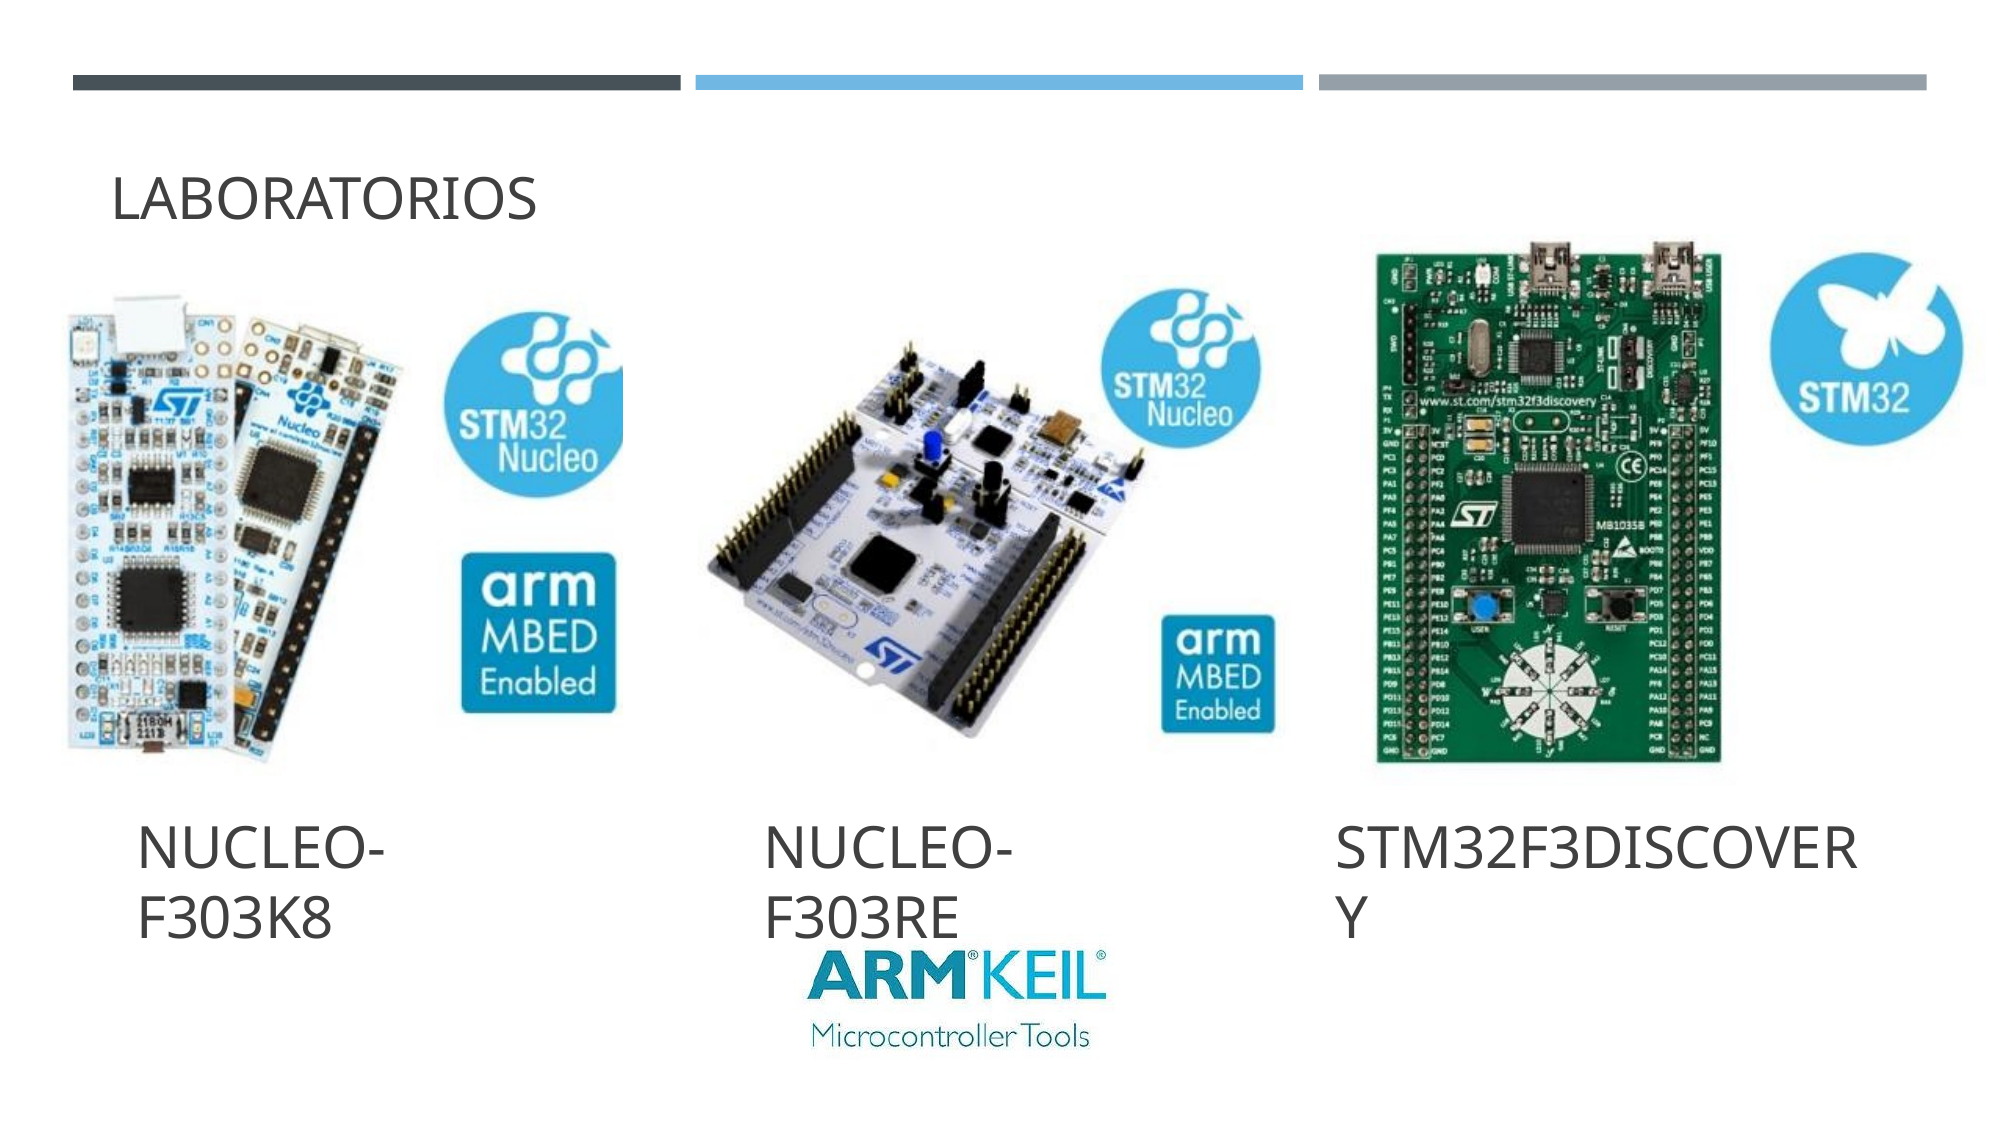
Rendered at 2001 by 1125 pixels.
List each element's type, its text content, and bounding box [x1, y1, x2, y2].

text_box NUCLEO-F303RE [761, 807, 1199, 950]
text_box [61, 275, 1290, 776]
text_box NUCLEO-F303K8 [133, 807, 571, 950]
text_box STM32F3DISCOVERY [1333, 807, 1880, 950]
picture [794, 934, 1119, 1060]
title LABORATORIOS [108, 158, 1685, 349]
picture [1360, 233, 1986, 786]
